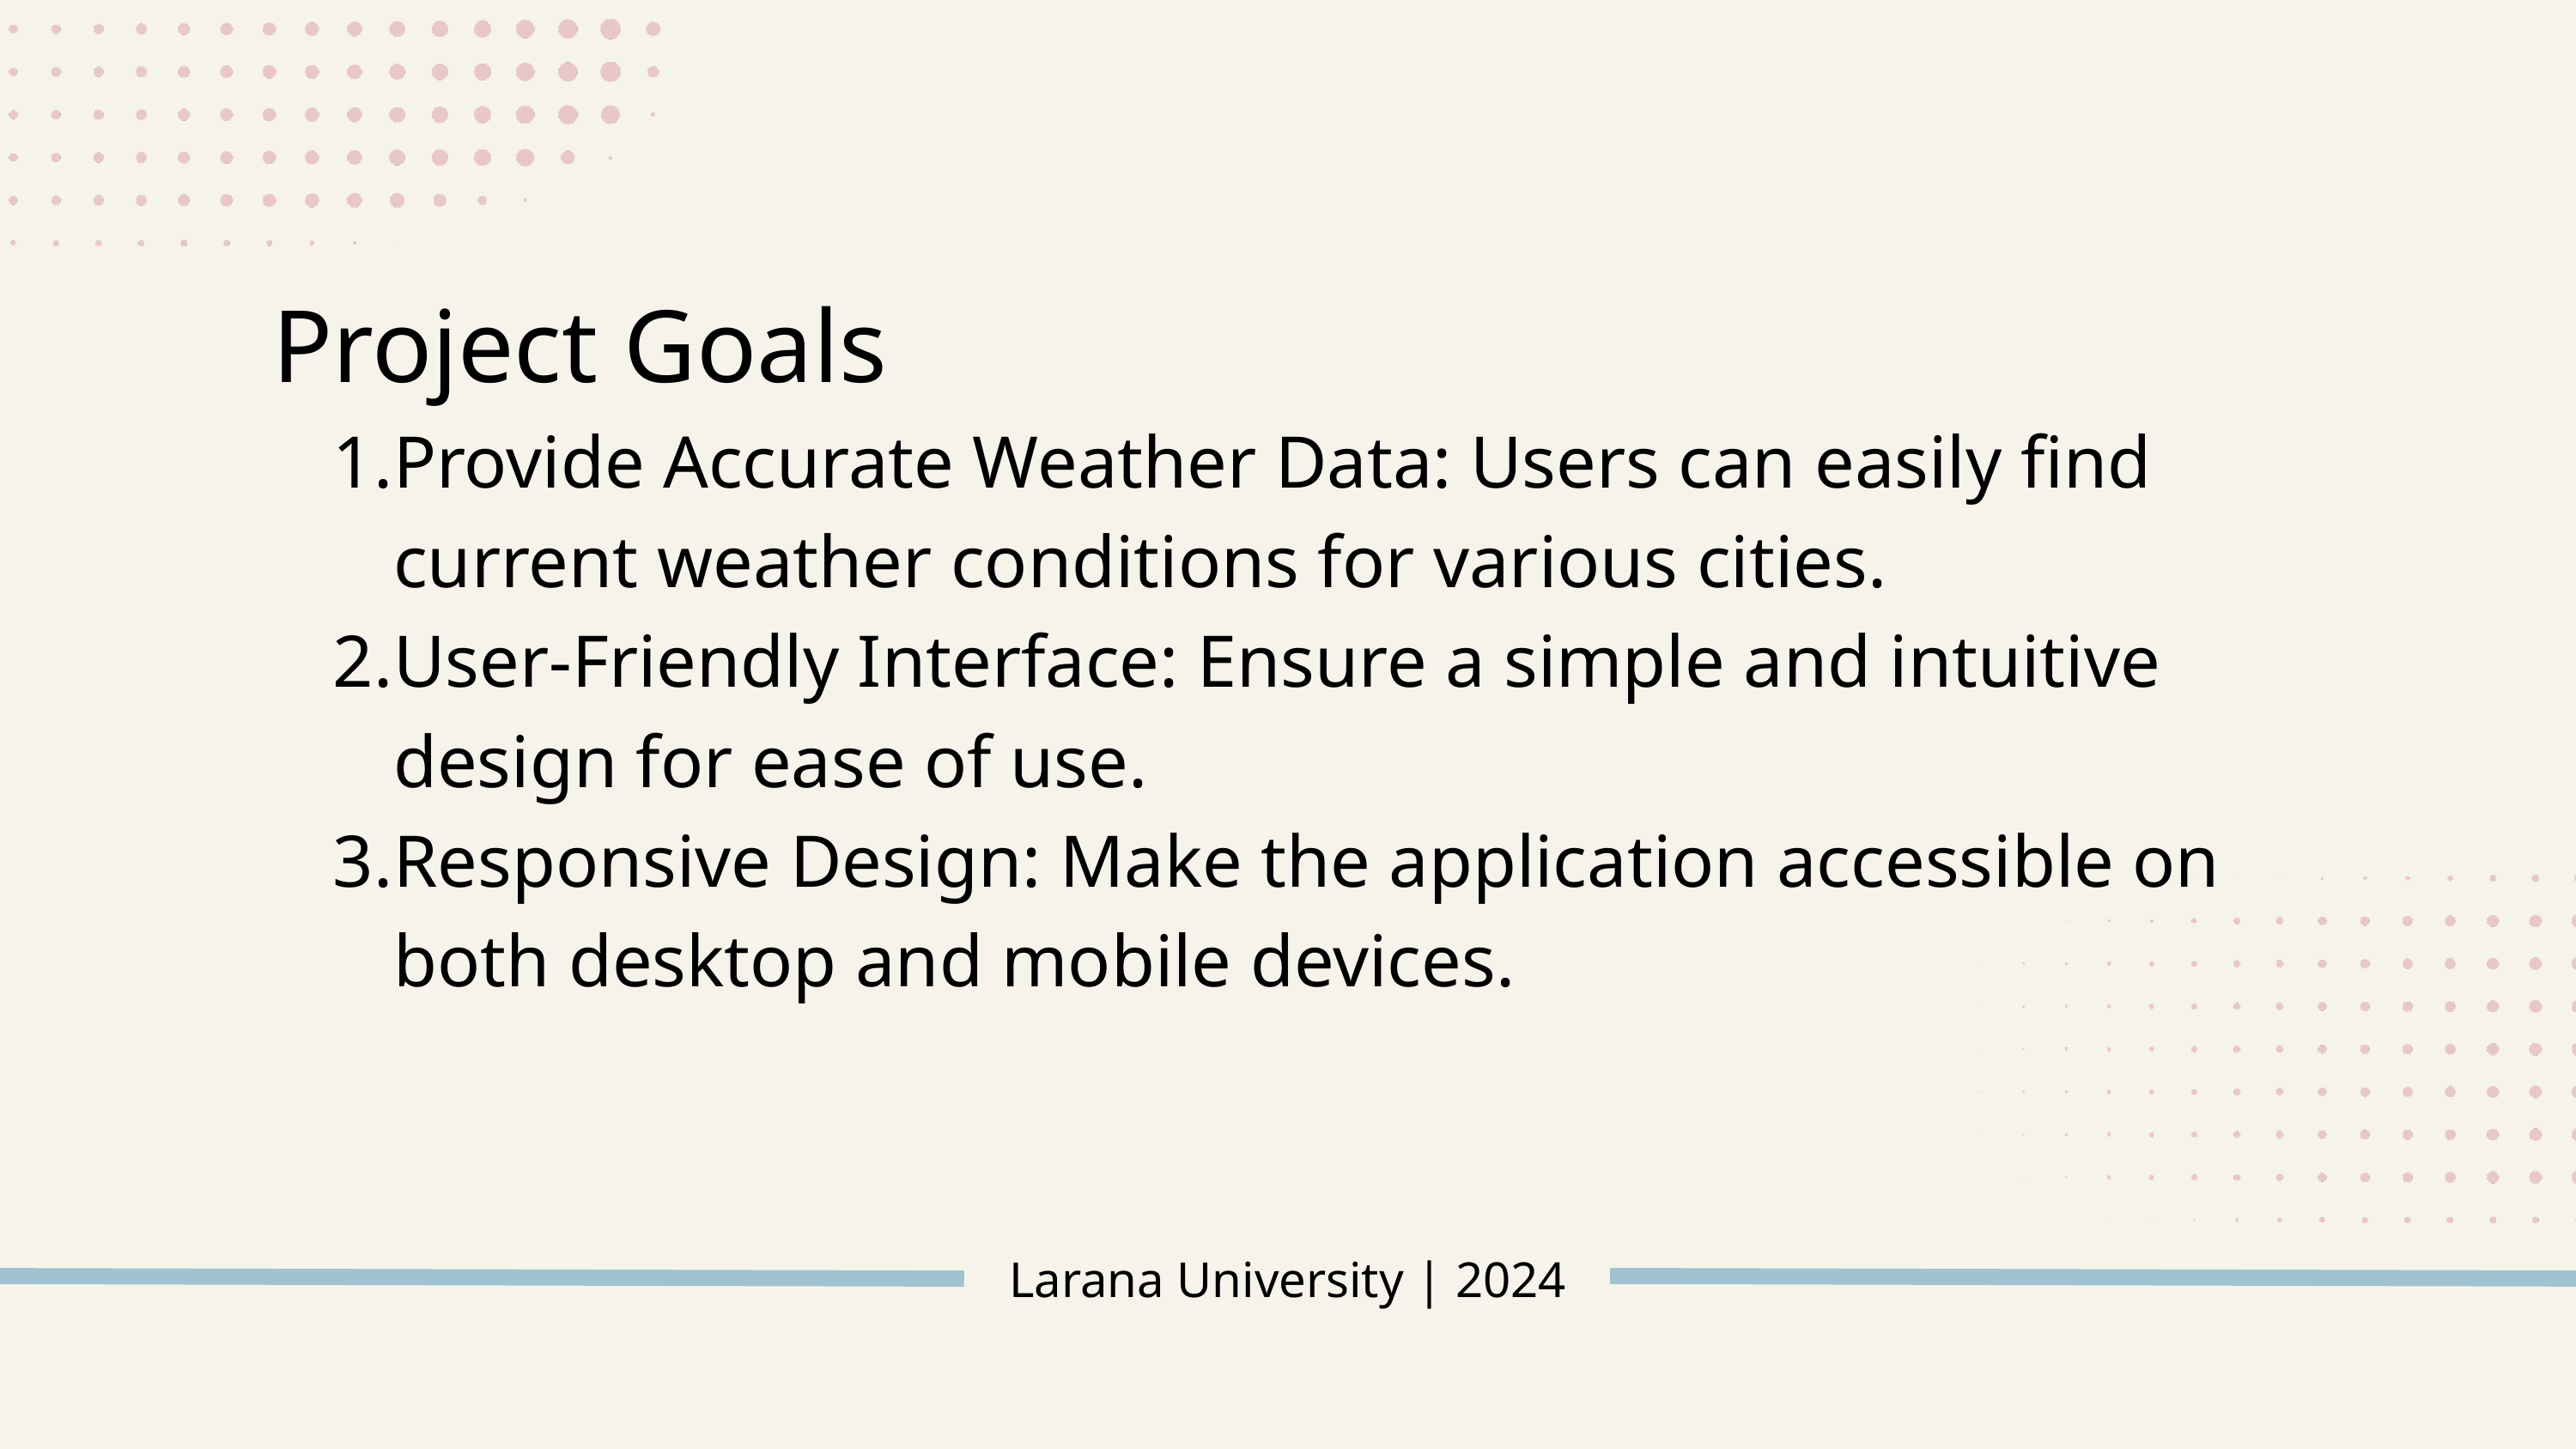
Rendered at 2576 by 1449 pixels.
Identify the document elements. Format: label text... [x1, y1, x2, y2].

text_box Project Goals Provide Accurate Weather Data: Users can easily find current weather conditions for various cities. User-Friendly Interface: Ensure a simple and intuitive design for ease of use. Responsive Design: Make the application accessible on both desktop and mobile devices. [272, 263, 2344, 1106]
text_box [0, 0, 660, 246]
text_box Larana University | 2024 [803, 1239, 1773, 1307]
text_box [1938, 874, 2576, 1223]
